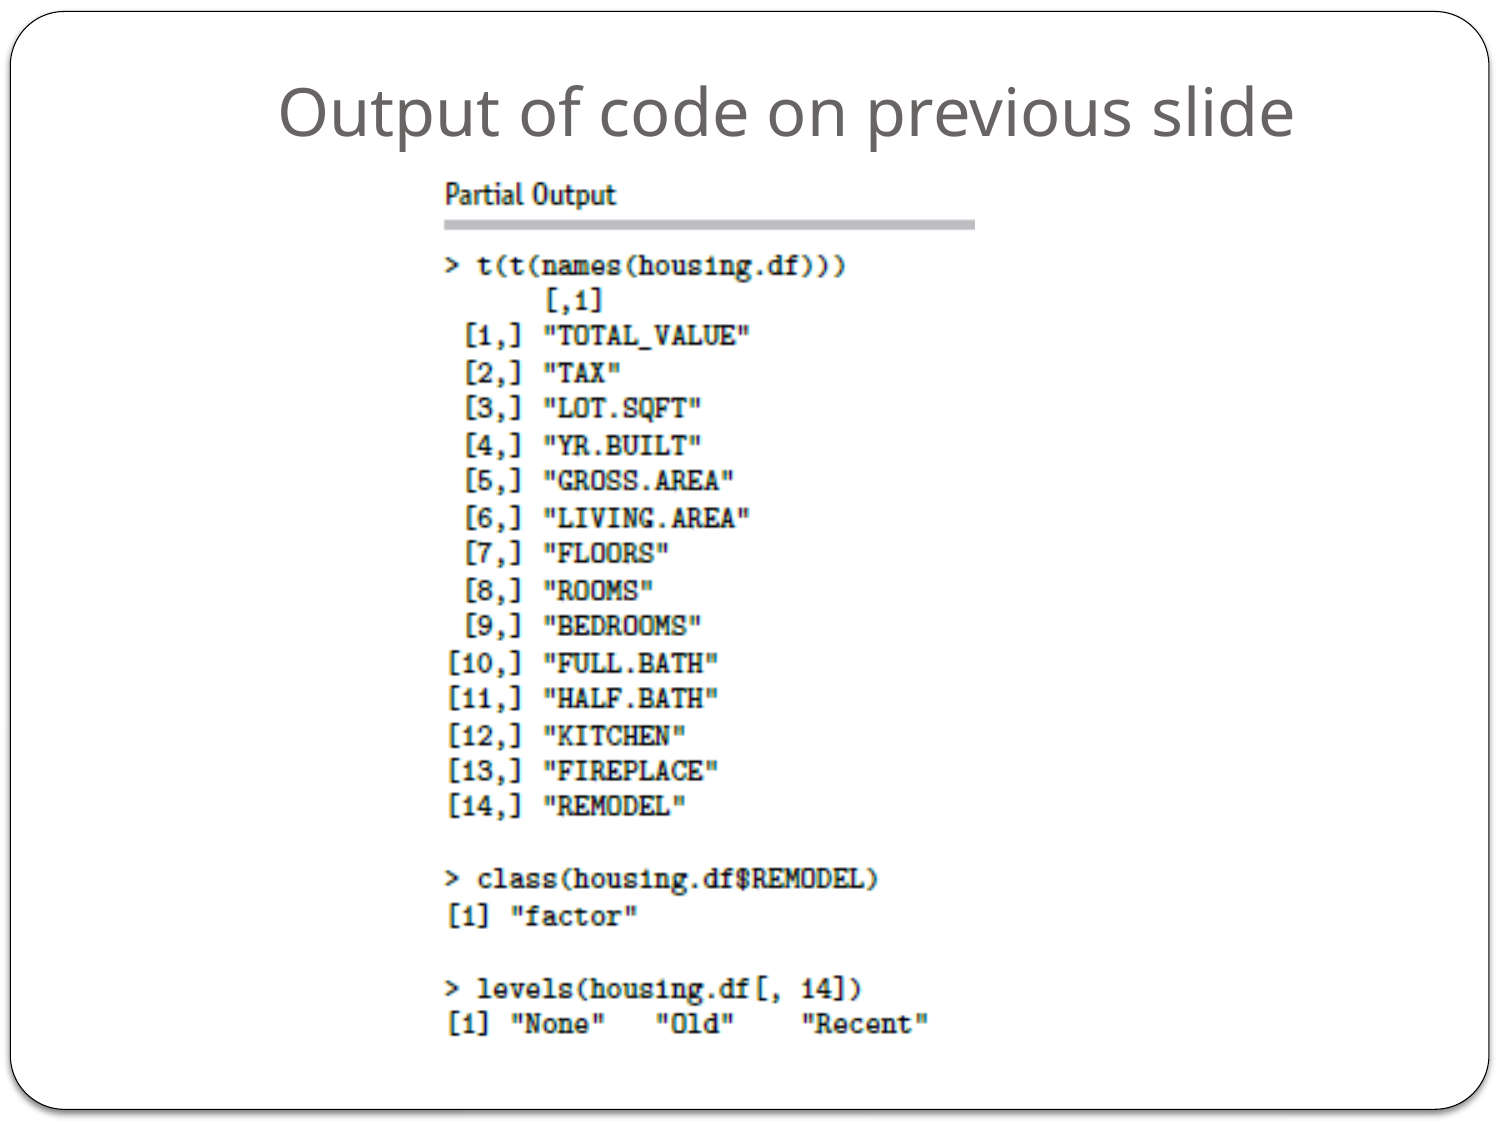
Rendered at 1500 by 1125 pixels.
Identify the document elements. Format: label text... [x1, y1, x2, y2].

title Output of code on previous slide [150, 35, 1425, 165]
picture [424, 168, 976, 1084]
